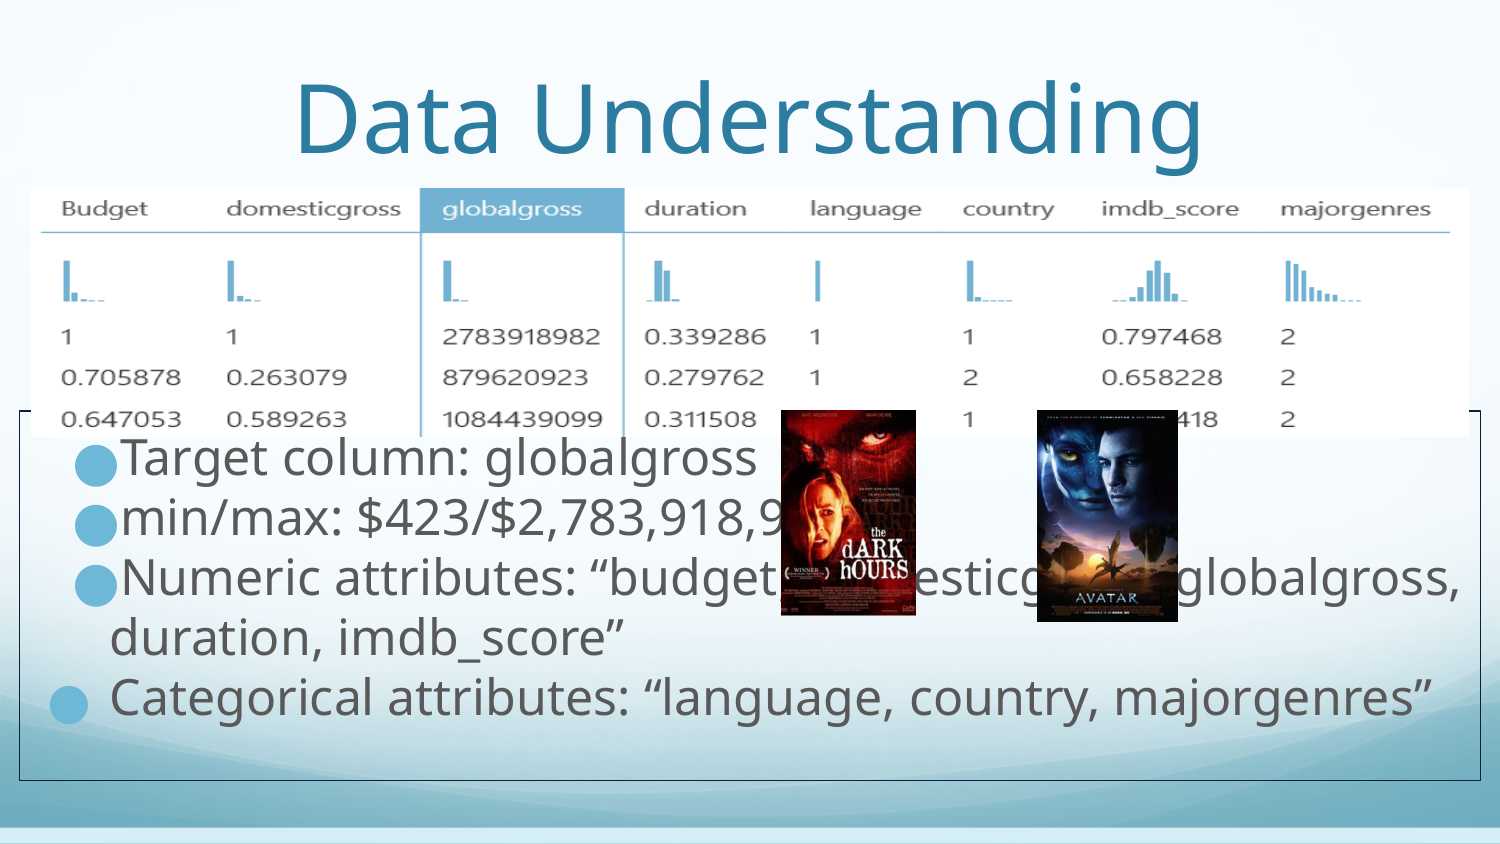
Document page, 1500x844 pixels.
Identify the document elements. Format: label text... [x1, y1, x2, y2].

list Target column: globalgross min/max: $423/$2,783,918,982 Numeric attributes: “budget, domesticgross, globalgross, duration, imdb_score” Categorical attributes: “language, country, majorgenres” [19, 410, 1481, 781]
title Data Understanding [51, 51, 1449, 186]
picture [0, 0, 1500, 827]
